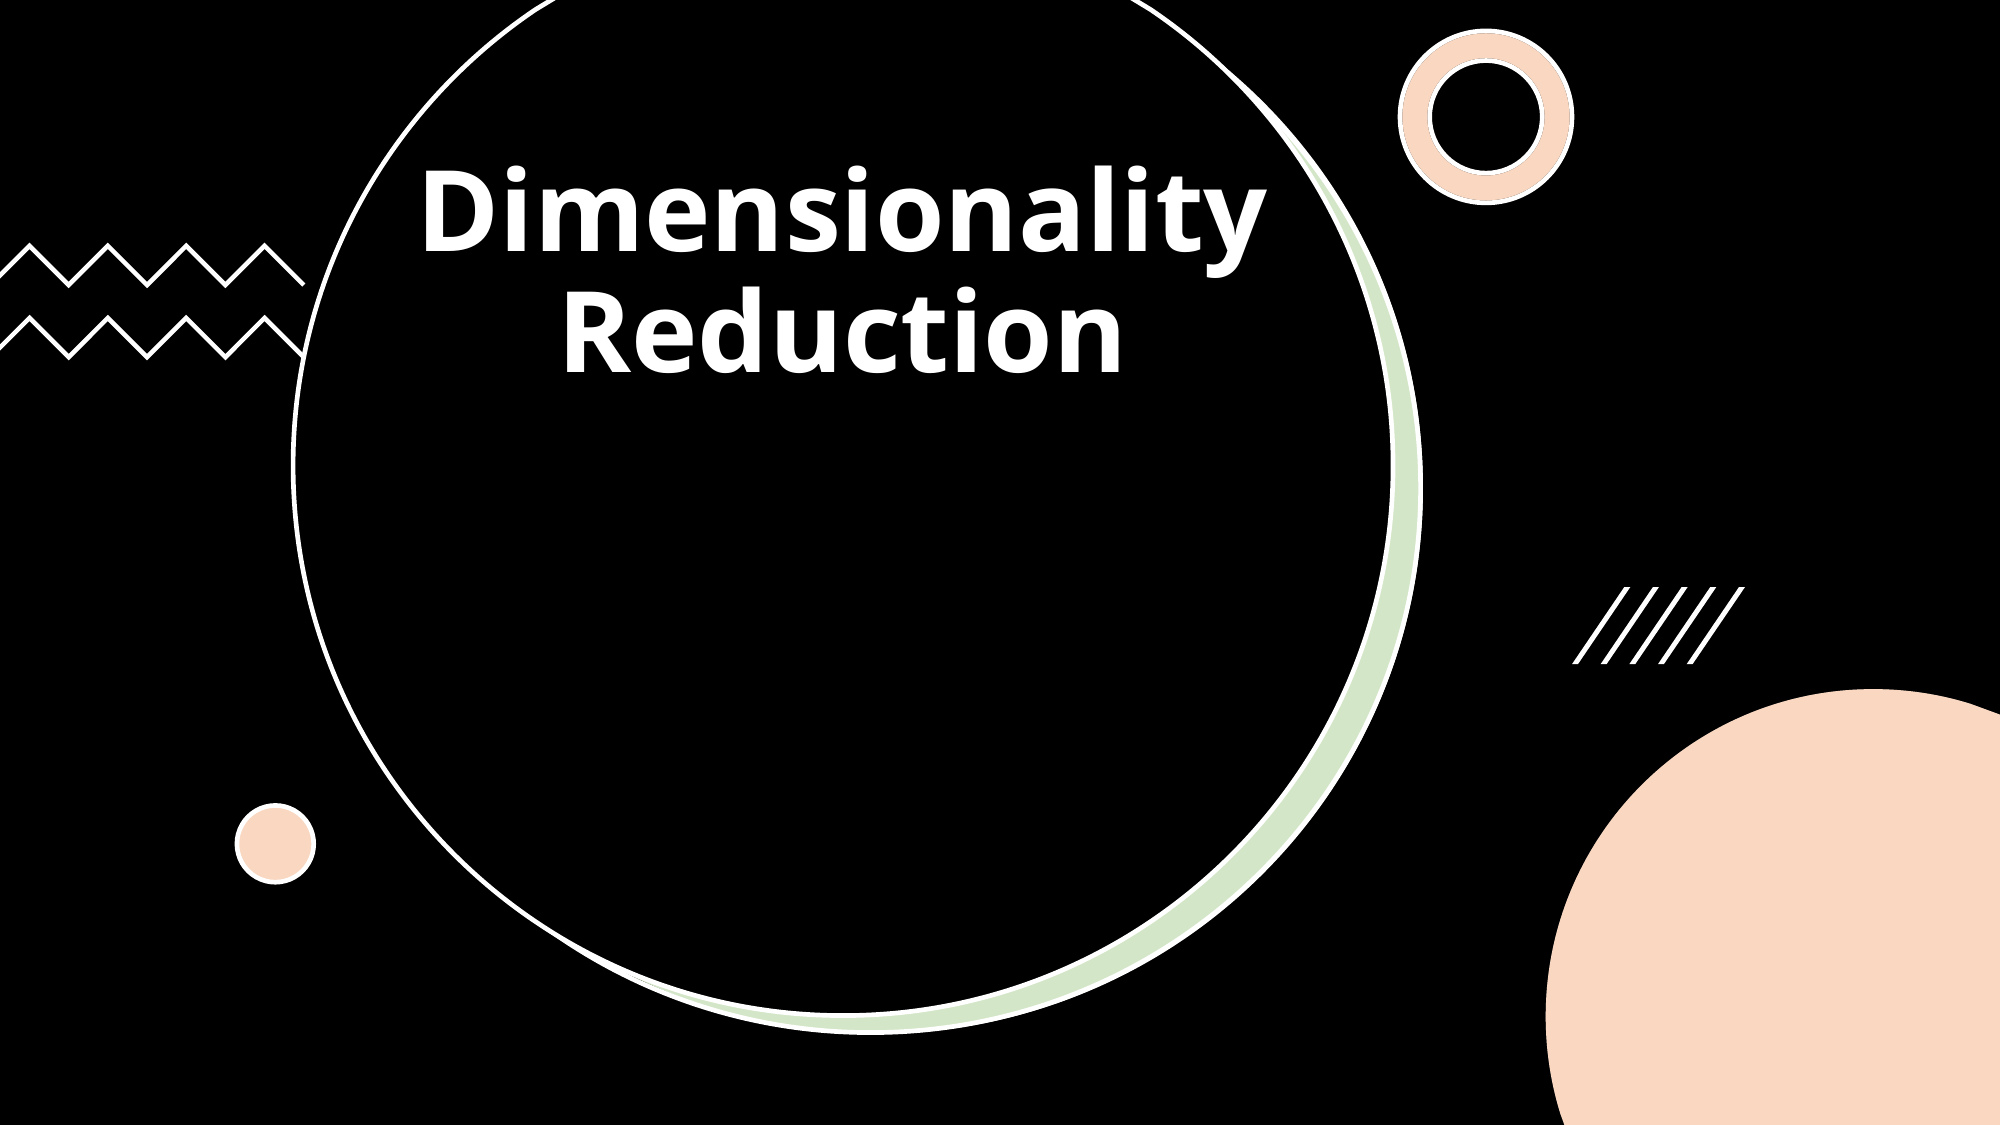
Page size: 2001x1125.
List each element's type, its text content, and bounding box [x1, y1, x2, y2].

text_box [849, 162, 1424, 1035]
text_box [1544, 688, 2000, 1125]
text_box [1245, 87, 1300, 146]
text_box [1572, 586, 1745, 665]
text_box [1210, 53, 1305, 146]
text_box [563, 168, 1422, 1034]
text_box [235, 804, 315, 884]
text_box [292, 184, 1395, 1017]
text_box [394, 0, 1292, 146]
text_box Dimensionality Reduction [367, 146, 1317, 641]
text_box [0, 242, 306, 361]
text_box [0, 0, 2000, 1125]
text_box [1398, 29, 1574, 204]
